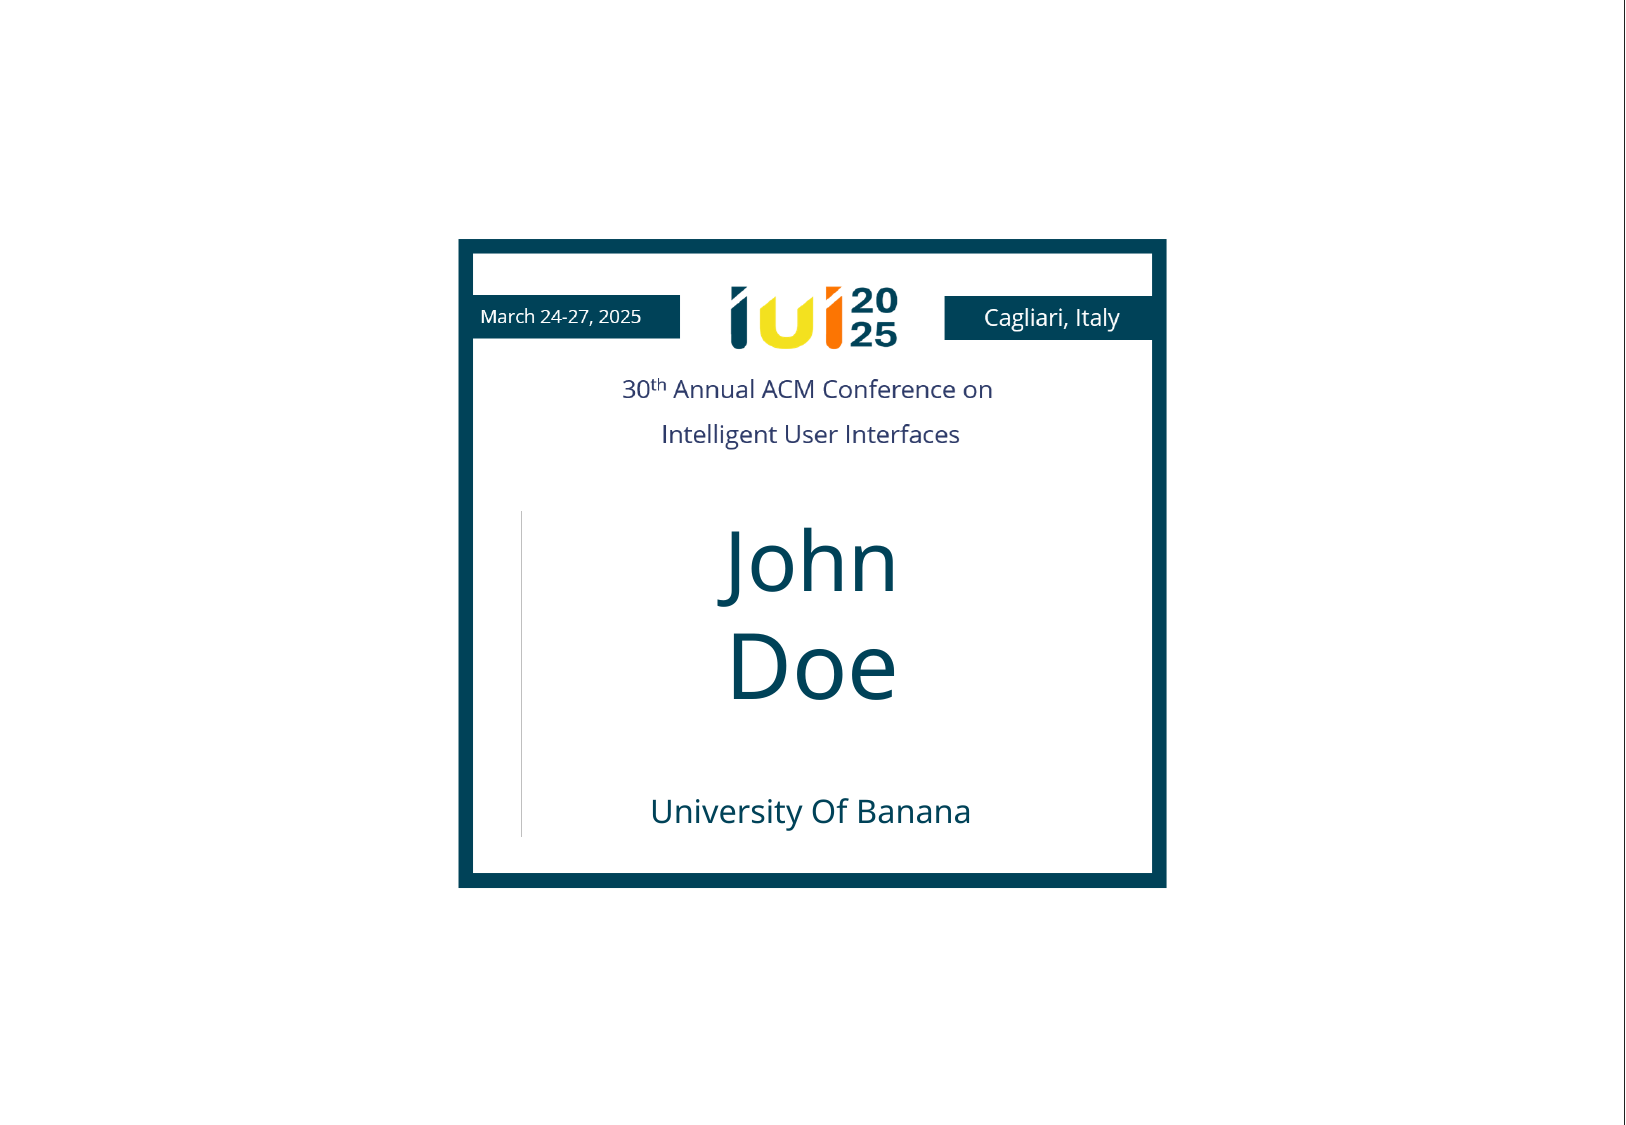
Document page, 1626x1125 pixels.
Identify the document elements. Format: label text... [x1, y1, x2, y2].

picture [0, 0, 1625, 1125]
text_box John Doe [709, 501, 916, 726]
text_box University Of Banana [635, 784, 988, 838]
